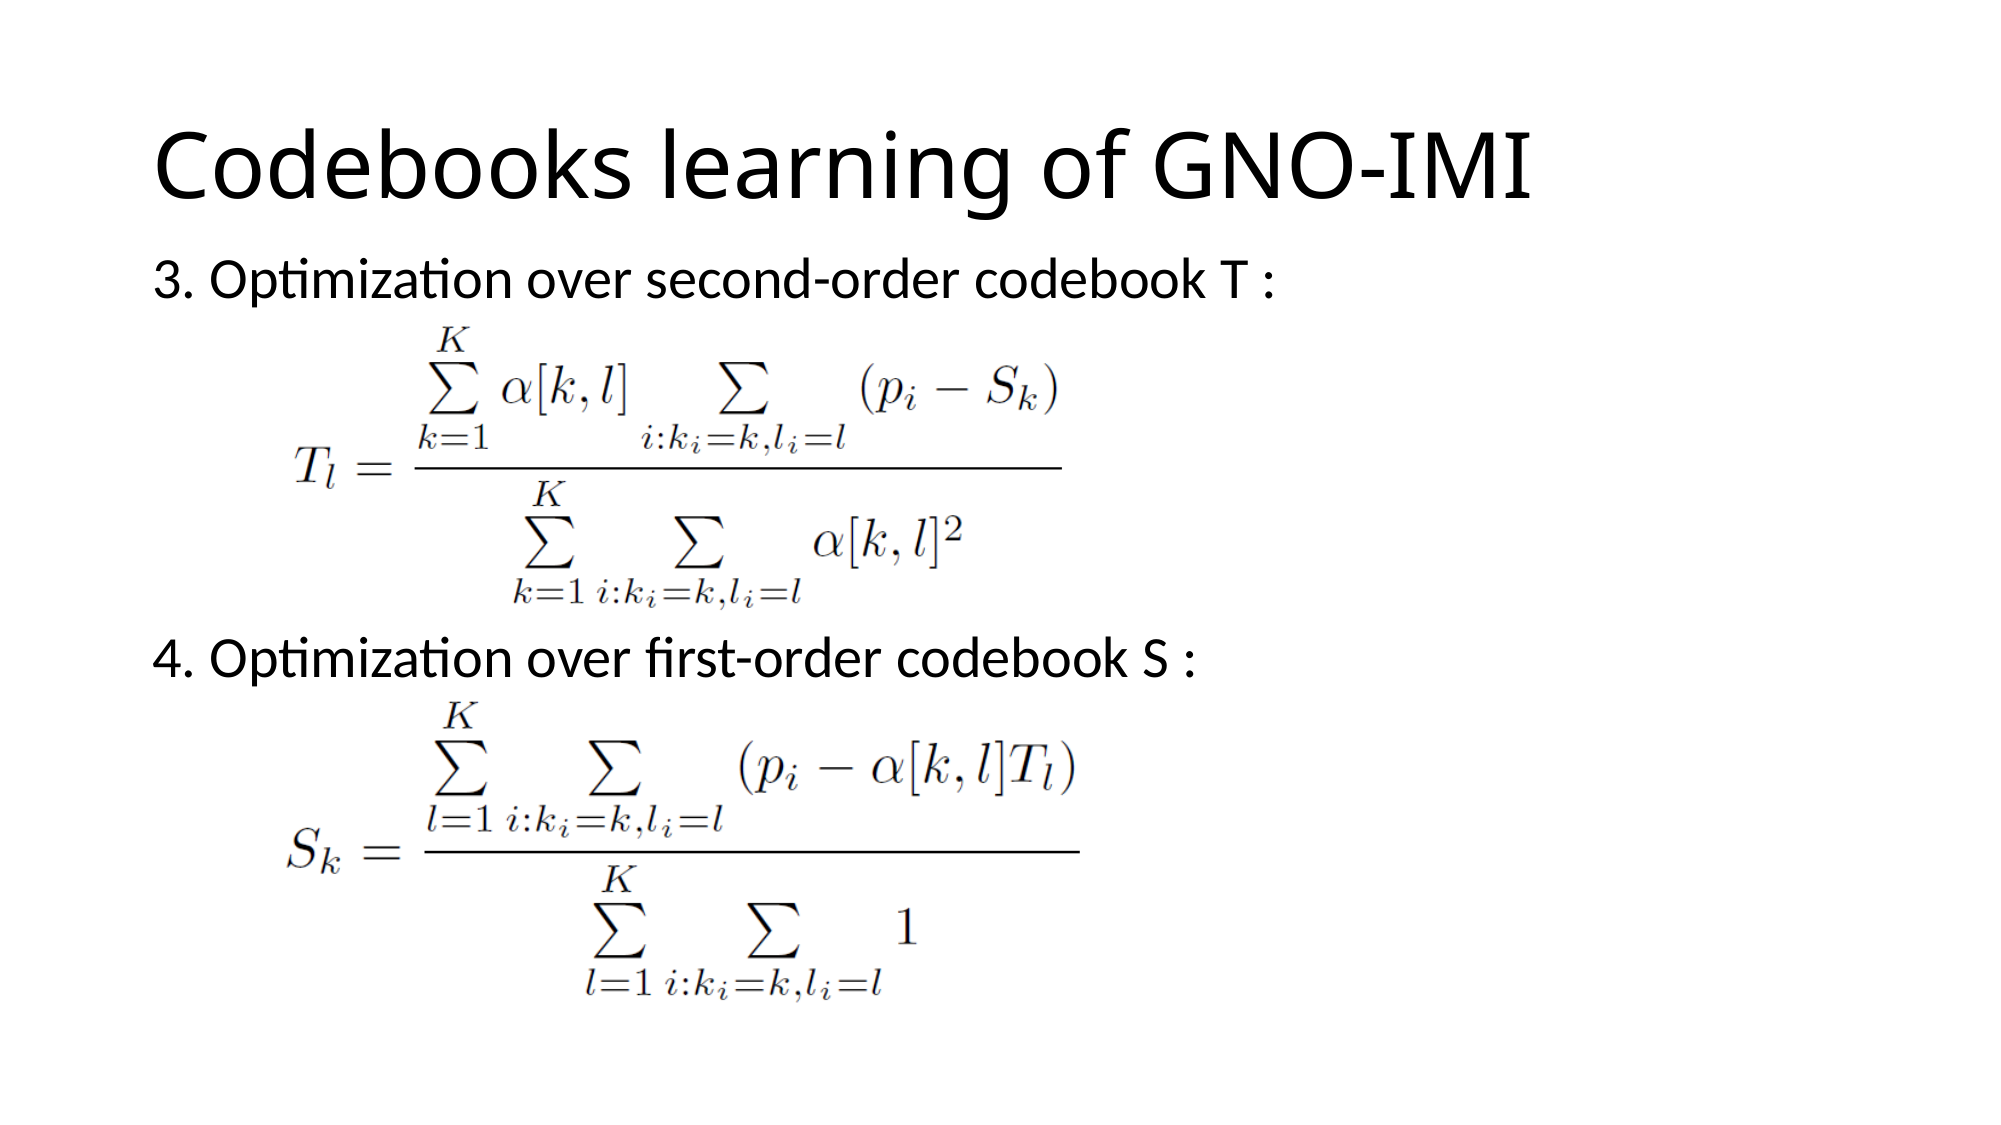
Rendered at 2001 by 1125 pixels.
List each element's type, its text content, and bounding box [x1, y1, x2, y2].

text_box 4. Optimization over first-order codebook S : [137, 611, 1221, 697]
title Codebooks learning of GNO-IMI [137, 59, 1863, 278]
text_box 3. Optimization over second-order codebook T : [137, 233, 1348, 319]
picture [272, 697, 1086, 1011]
picture [272, 313, 1086, 617]
